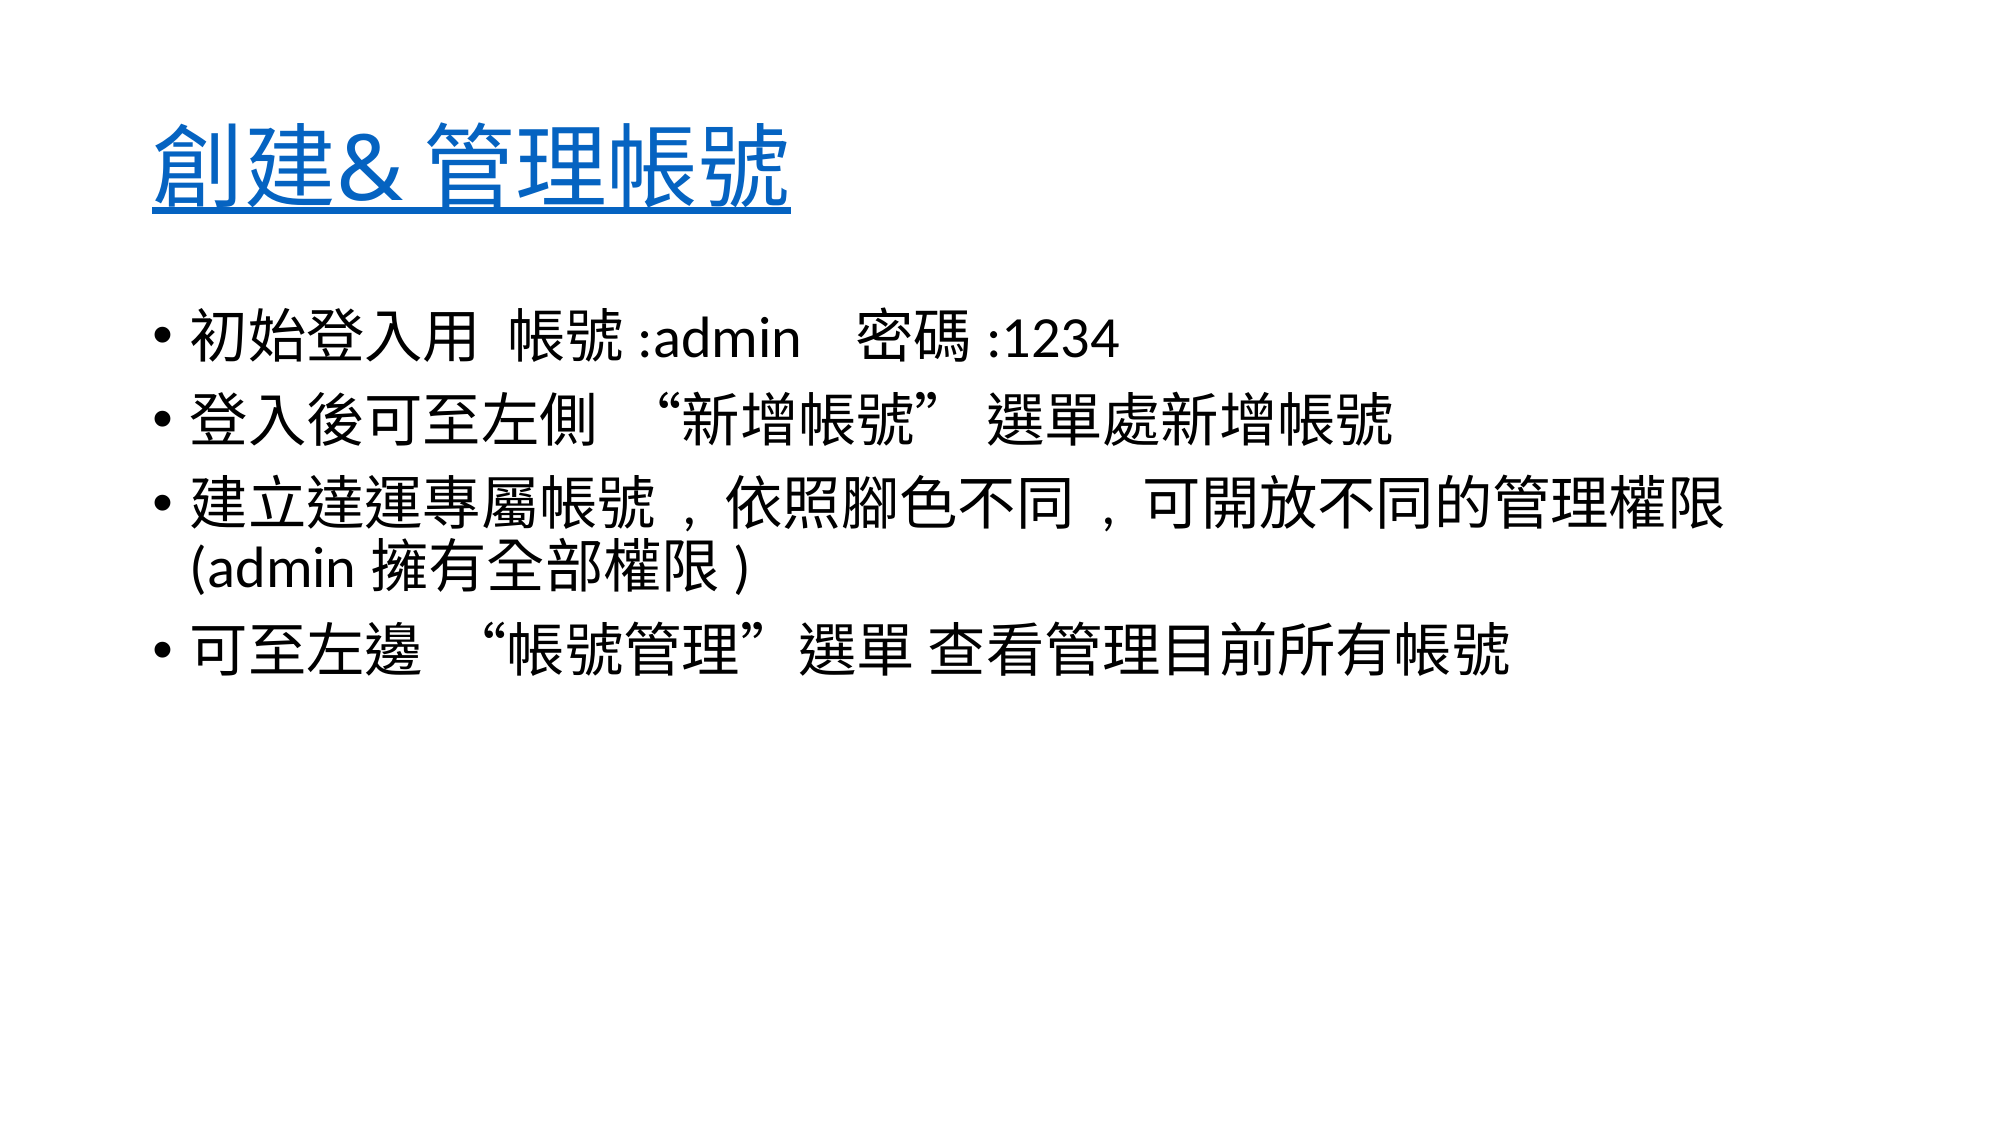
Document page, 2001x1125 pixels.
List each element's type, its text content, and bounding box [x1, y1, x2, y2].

list 初始登入用 帳號:admin 密碼:1234 登入後可至左側 “新增帳號” 選單處新增帳號 建立達運專屬帳號 , 依照腳色不同 , 可開放不同的管理權限 (admin擁有全部權限) 可至左邊 “帳號管理”選單 查看管理目前所有帳號 [137, 299, 1863, 1014]
title 創建& 管理帳號 [137, 59, 1863, 278]
